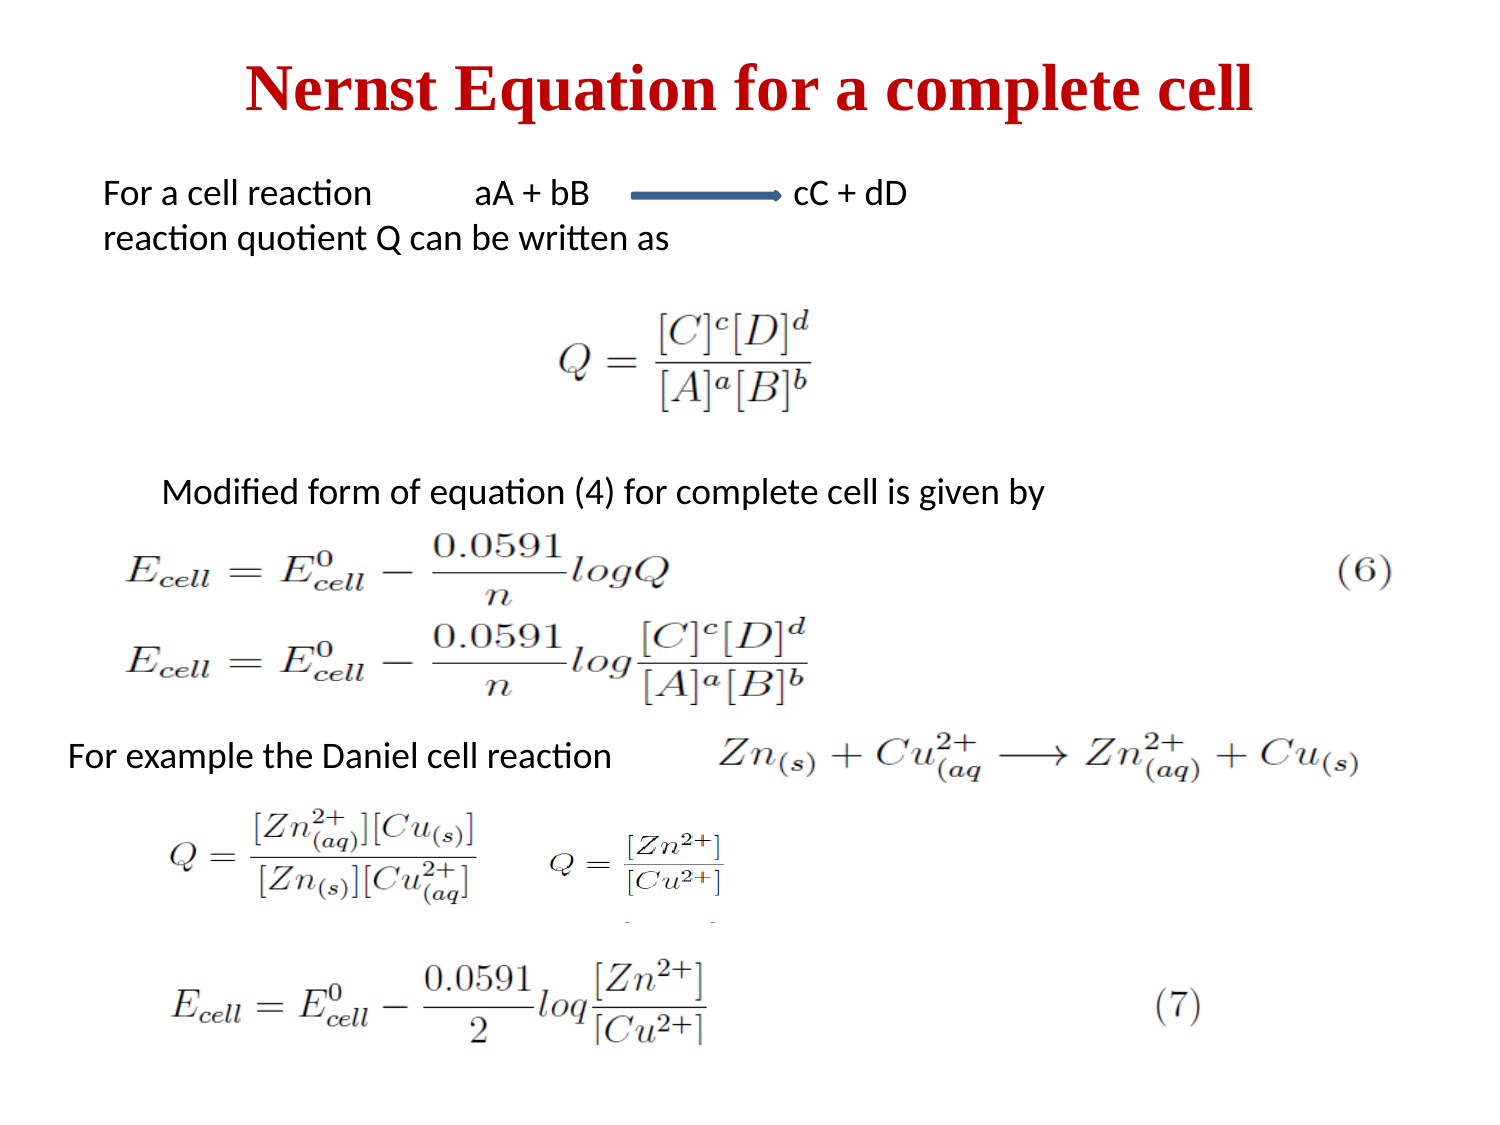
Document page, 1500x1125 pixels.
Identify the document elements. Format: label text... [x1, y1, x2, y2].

text_box For example the Daniel cell reaction [53, 723, 628, 784]
picture [517, 824, 770, 949]
text_box Modified form of equation (4) for complete cell is given by [146, 459, 1175, 519]
text_box For a cell reaction aA + bB cC + dD reaction quotient Q can be written as [88, 160, 1329, 266]
picture [54, 523, 1440, 712]
picture [501, 296, 881, 427]
picture [709, 724, 1393, 807]
text_box [630, 190, 782, 202]
title Nernst Equation for a complete cell [75, 30, 1426, 138]
picture [107, 797, 509, 922]
picture [135, 954, 1259, 1045]
